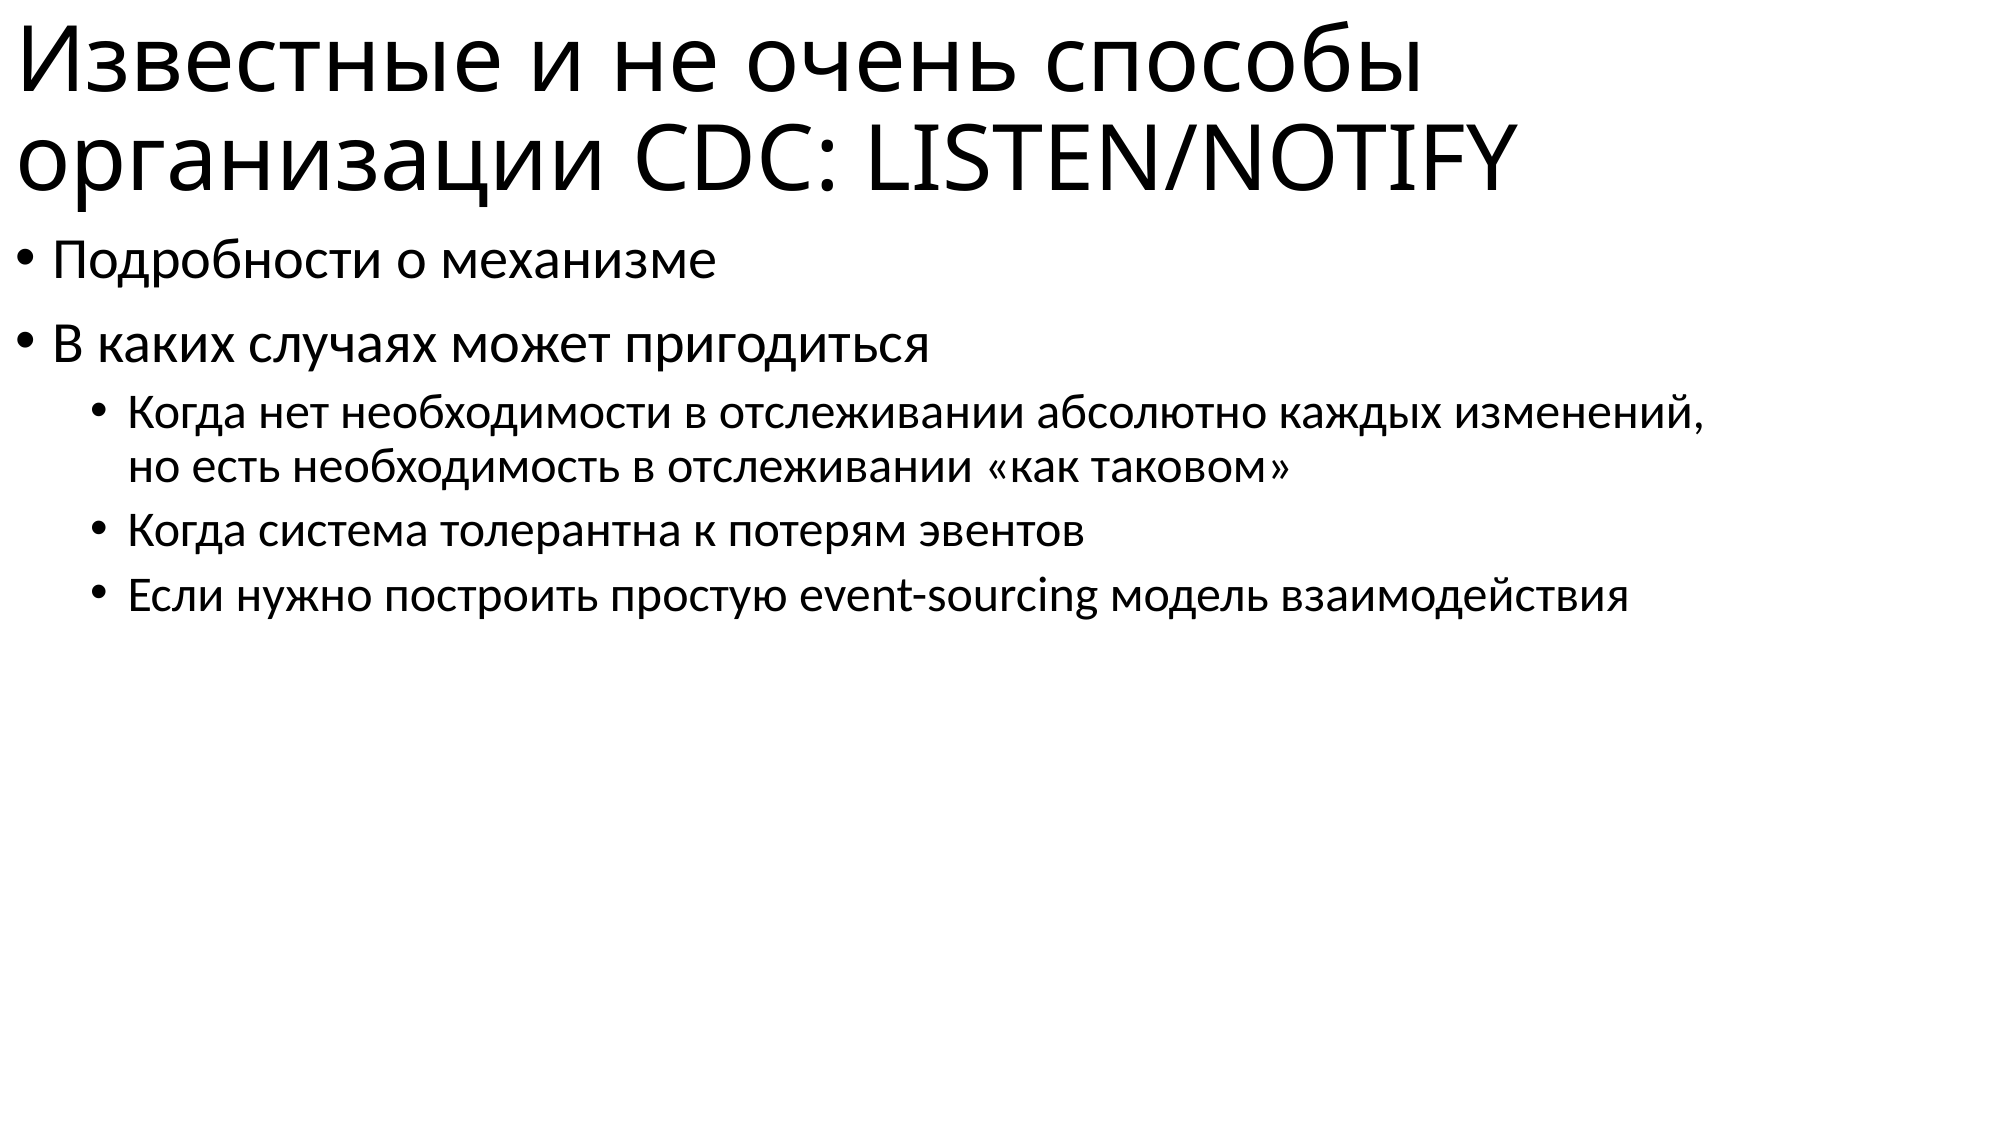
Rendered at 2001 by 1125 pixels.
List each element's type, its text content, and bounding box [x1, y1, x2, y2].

list Подробности о механизме В каких случаях может пригодиться Когда нет необходимости в отслеживании абсолютно каждых изменений, но есть необходимость в отслеживании «как таковом» Когда система толерантна к потерям эвентов Если нужно построить простую event-sourcing модель взаимодействия [0, 220, 1725, 935]
title Известные и не очень способы организации CDC: LISTEN/NOTIFY [0, 3, 1725, 220]
